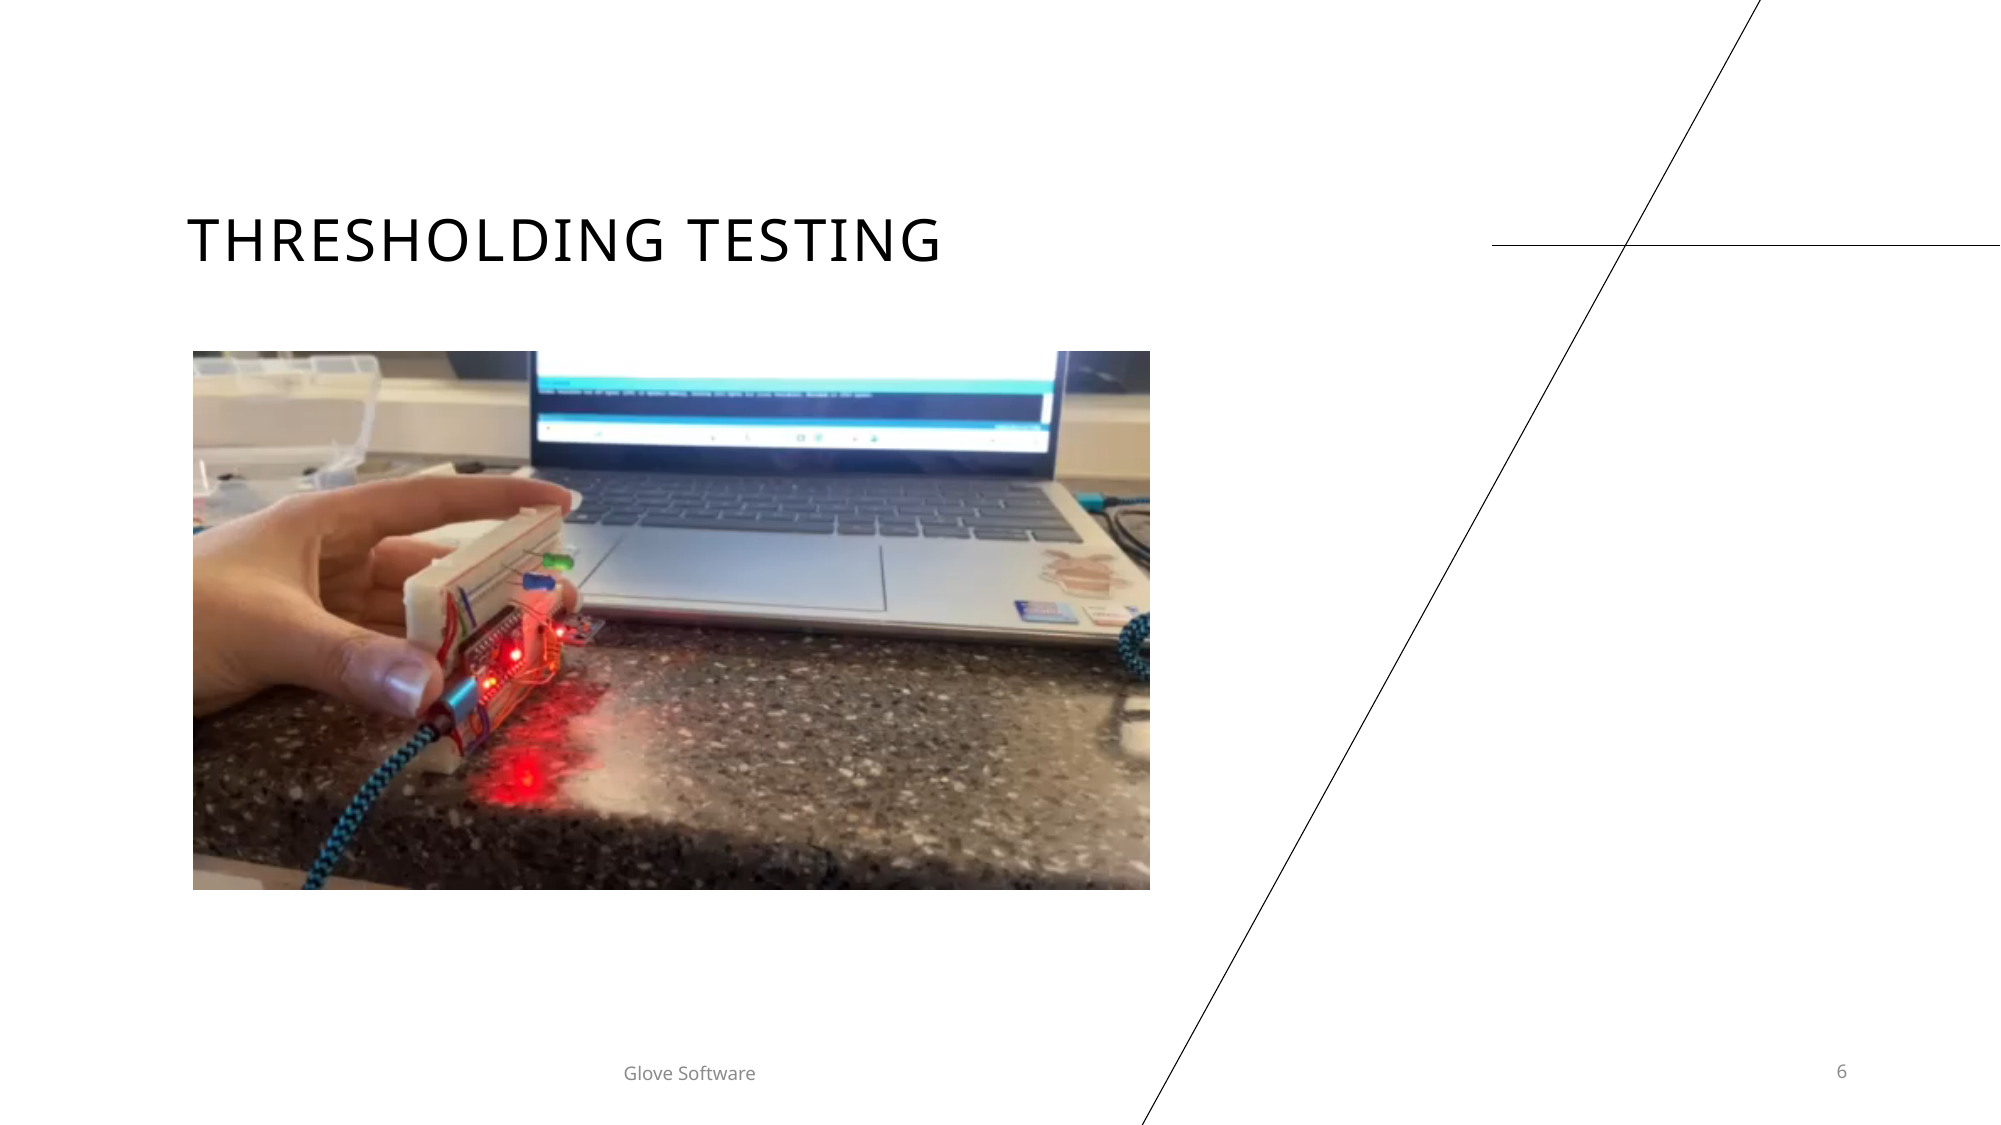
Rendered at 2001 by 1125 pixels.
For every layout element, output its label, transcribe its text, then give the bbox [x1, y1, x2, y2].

title Thresholding Testing [172, 83, 1012, 282]
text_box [192, 350, 1151, 891]
footer Glove Software [404, 1042, 975, 1103]
slide_number 6 [1412, 1042, 1863, 1103]
